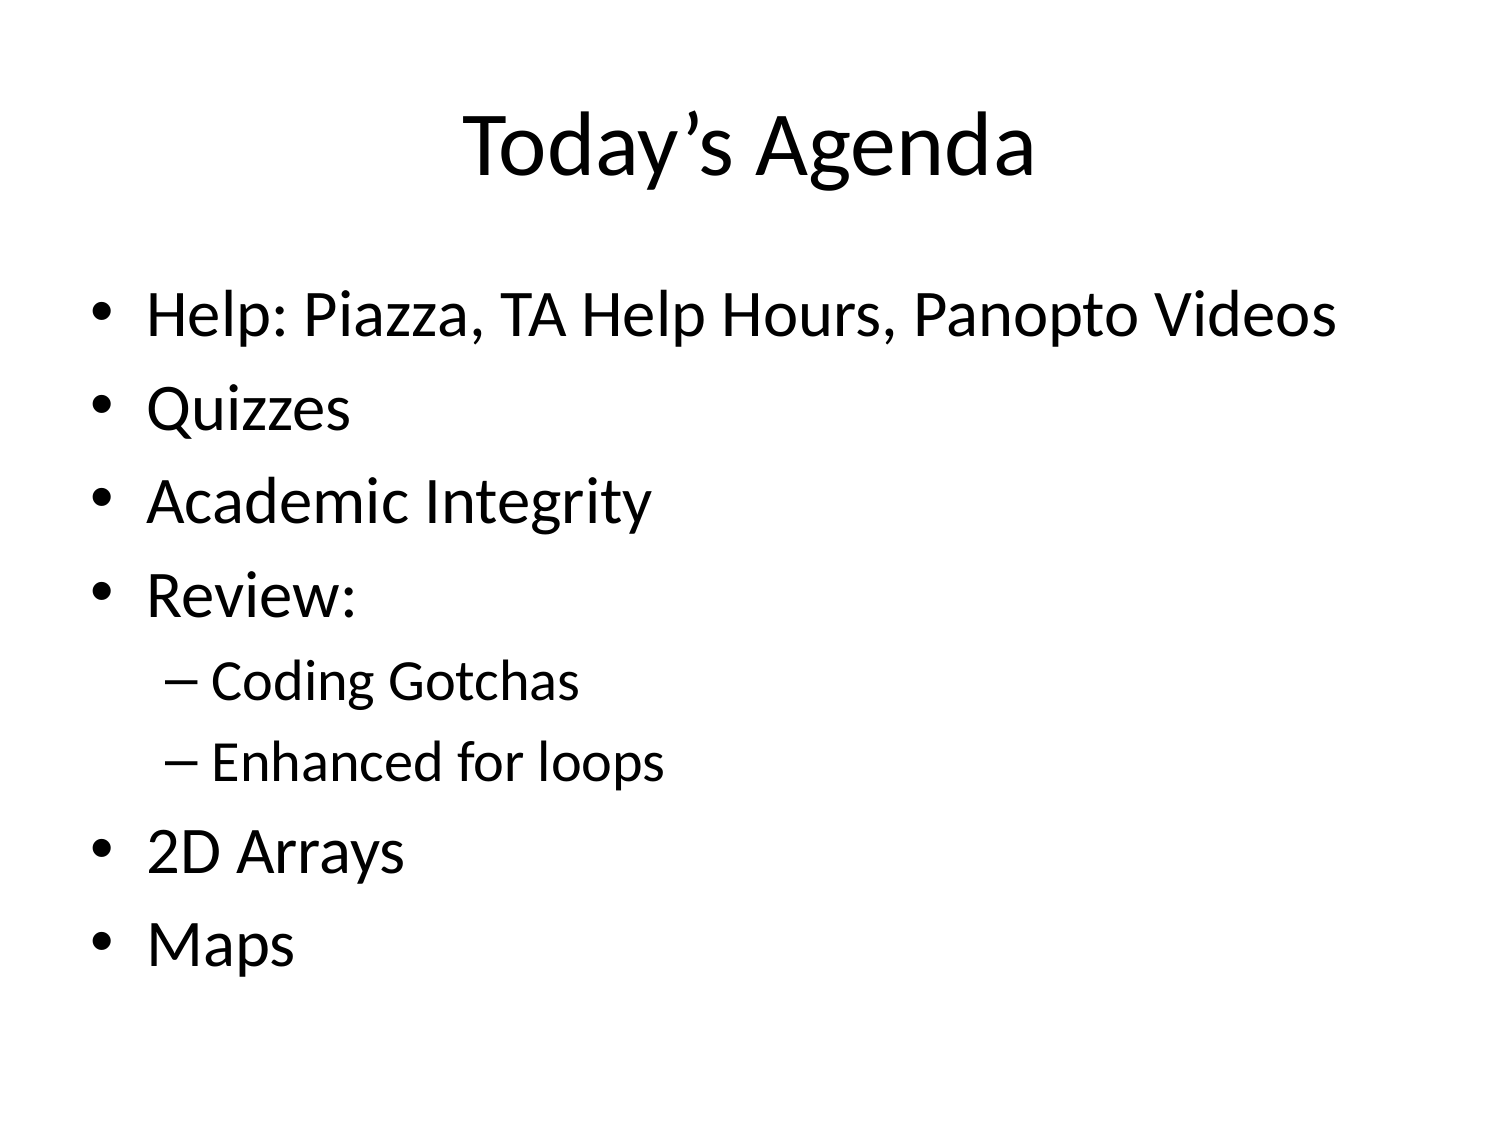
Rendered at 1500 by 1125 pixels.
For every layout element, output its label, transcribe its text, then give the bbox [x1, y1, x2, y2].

title Today’s Agenda [75, 45, 1425, 233]
list Help: Piazza, TA Help Hours, Panopto Videos Quizzes Academic Integrity Review: Coding Gotchas Enhanced for loops 2D Arrays Maps [75, 262, 1425, 1005]
